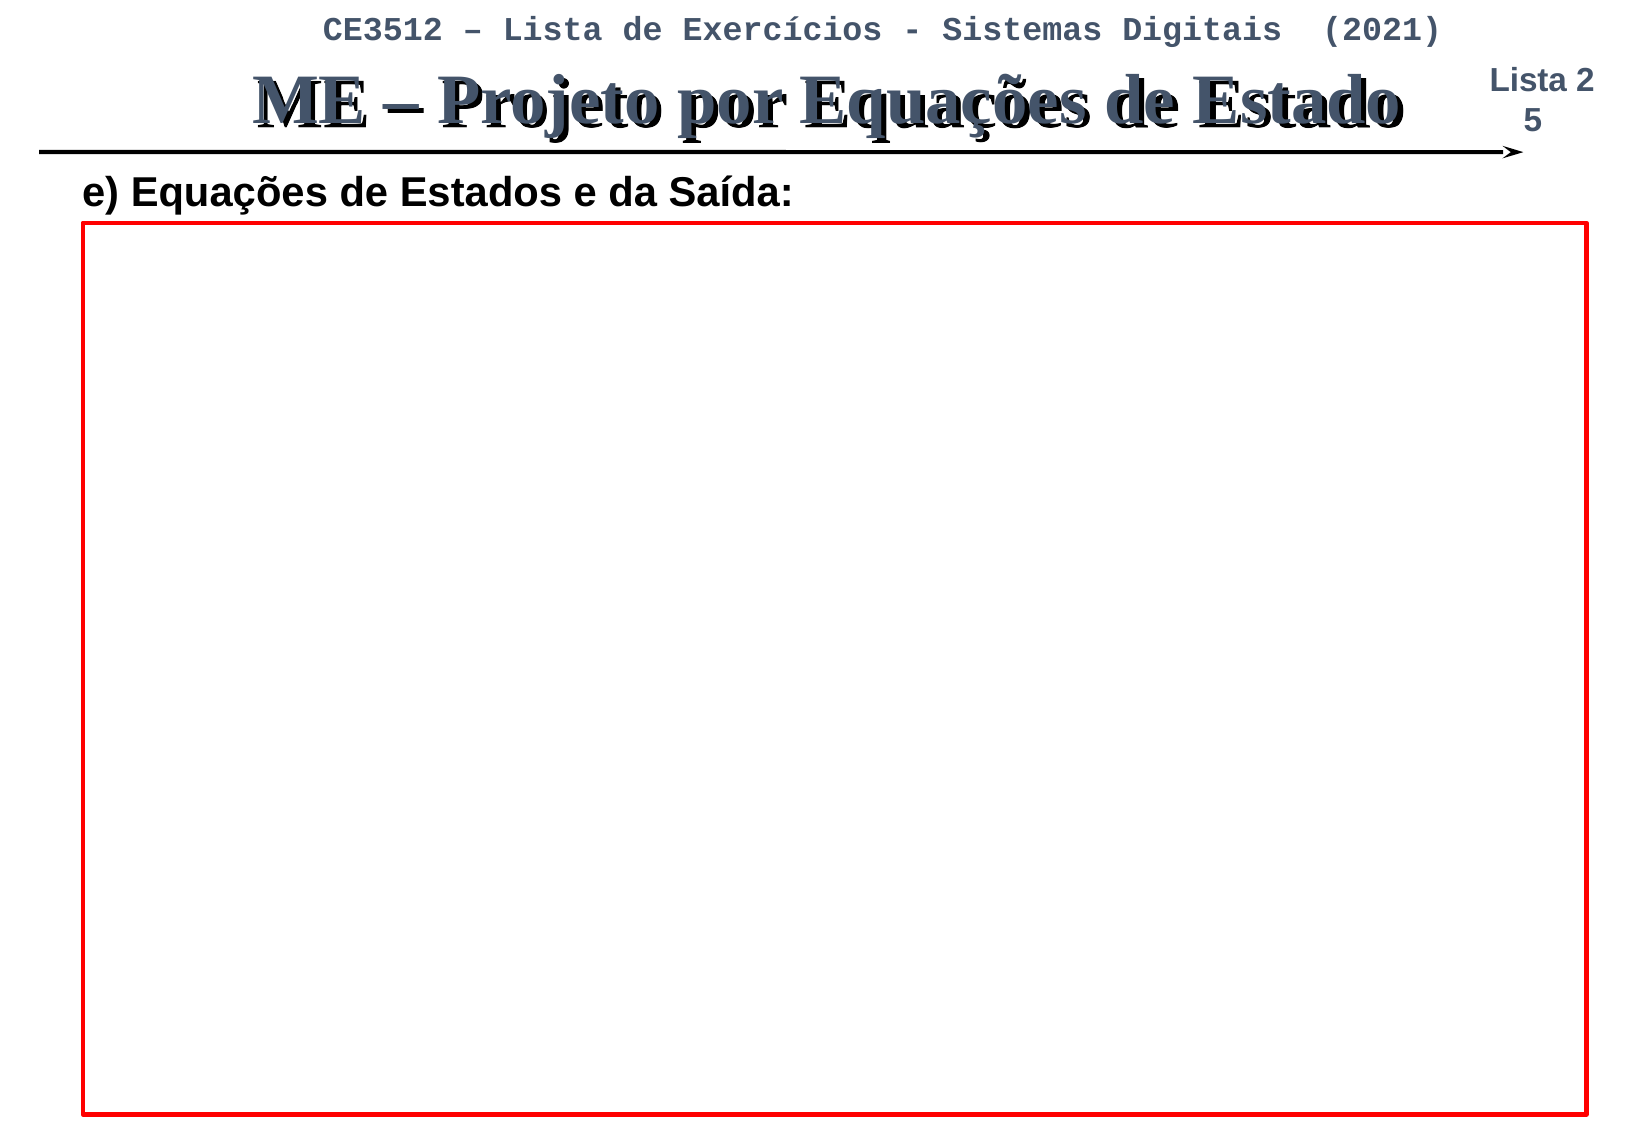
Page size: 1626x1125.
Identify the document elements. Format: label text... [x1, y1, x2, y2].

text_box e) Equações de Estados e da Saída: [67, 157, 1602, 222]
text_box [82, 222, 1587, 1115]
text_box ME – Projeto por Equações de Estado [179, 54, 1475, 147]
